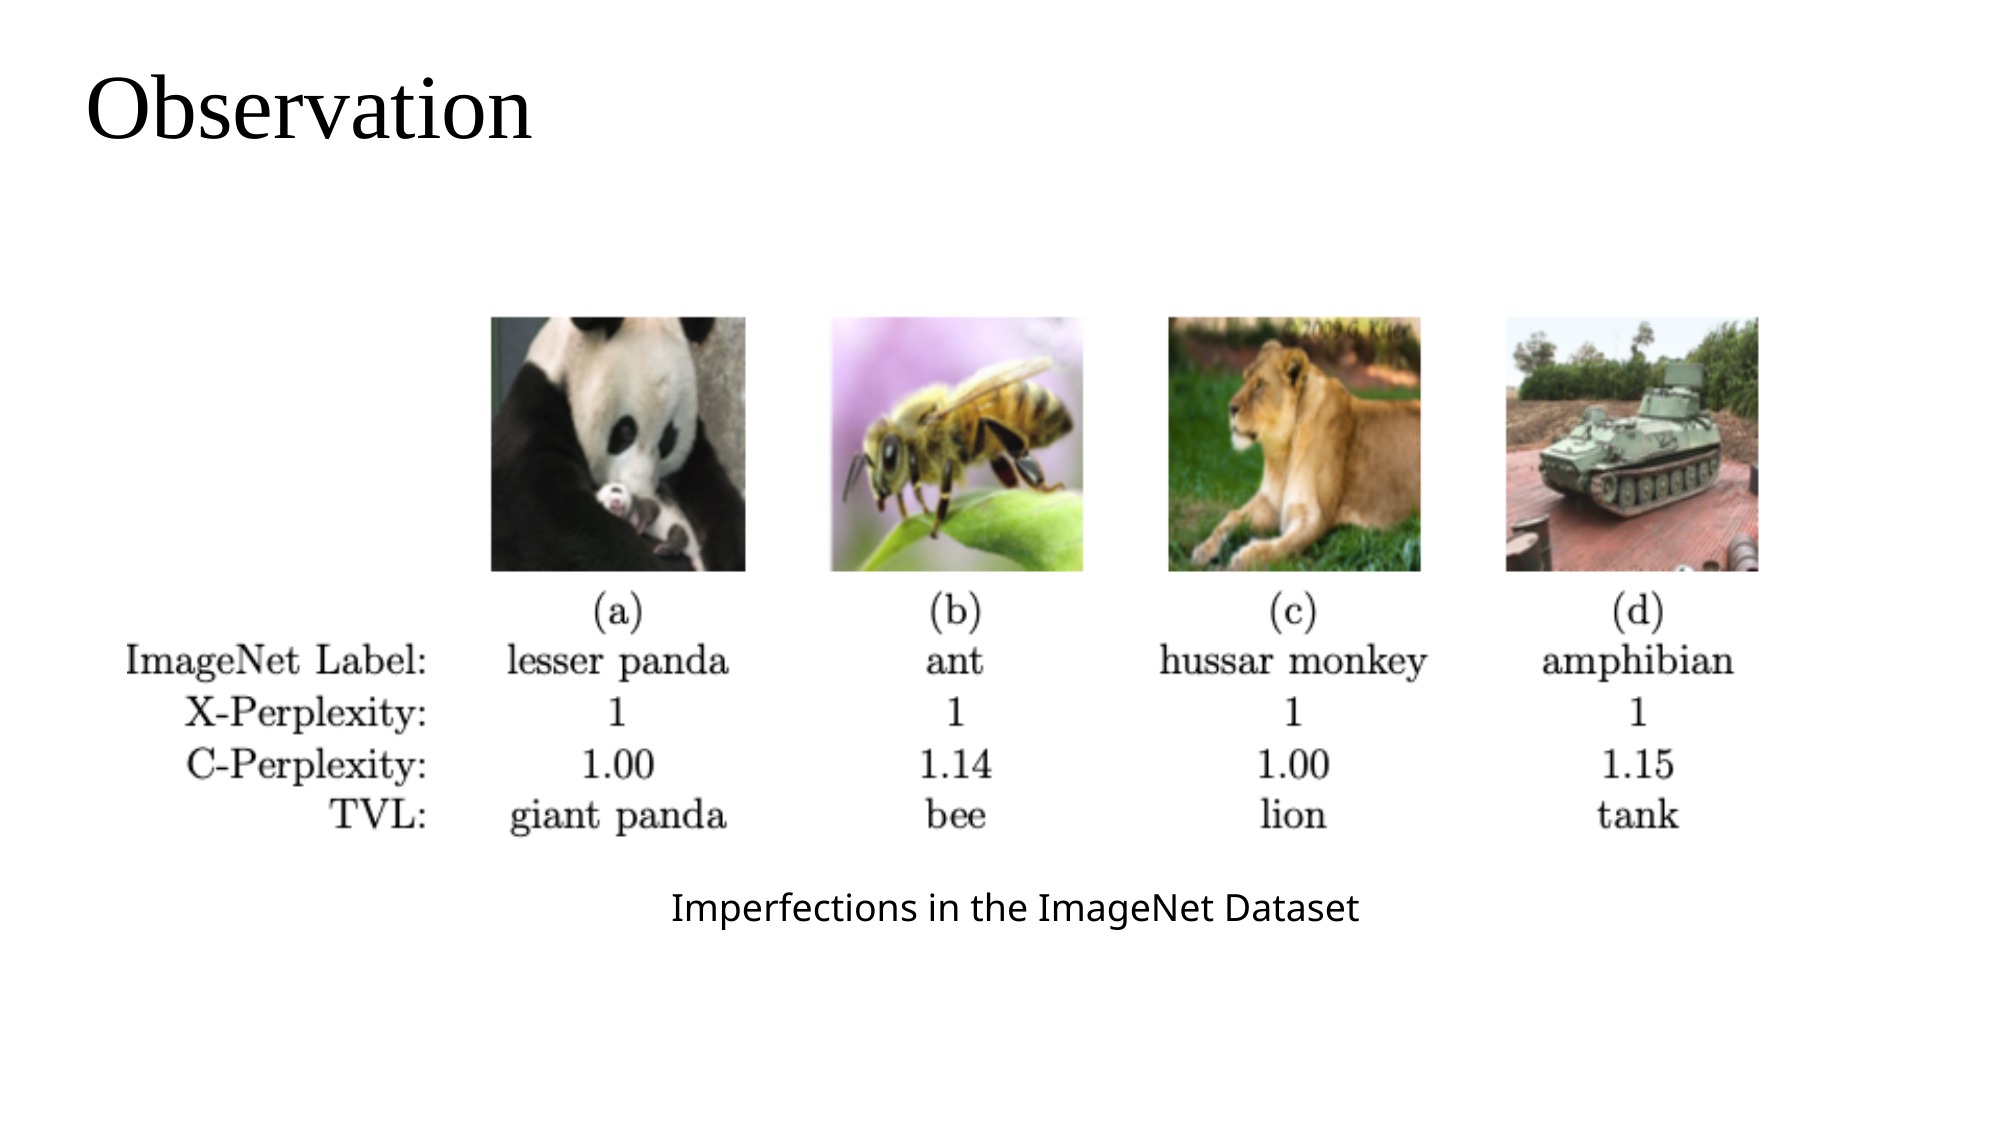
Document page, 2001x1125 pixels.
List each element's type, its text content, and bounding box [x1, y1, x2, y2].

text_box Imperfections in the ImageNet Dataset [656, 876, 1385, 937]
title Observation [70, 0, 1796, 218]
picture [127, 253, 1763, 841]
